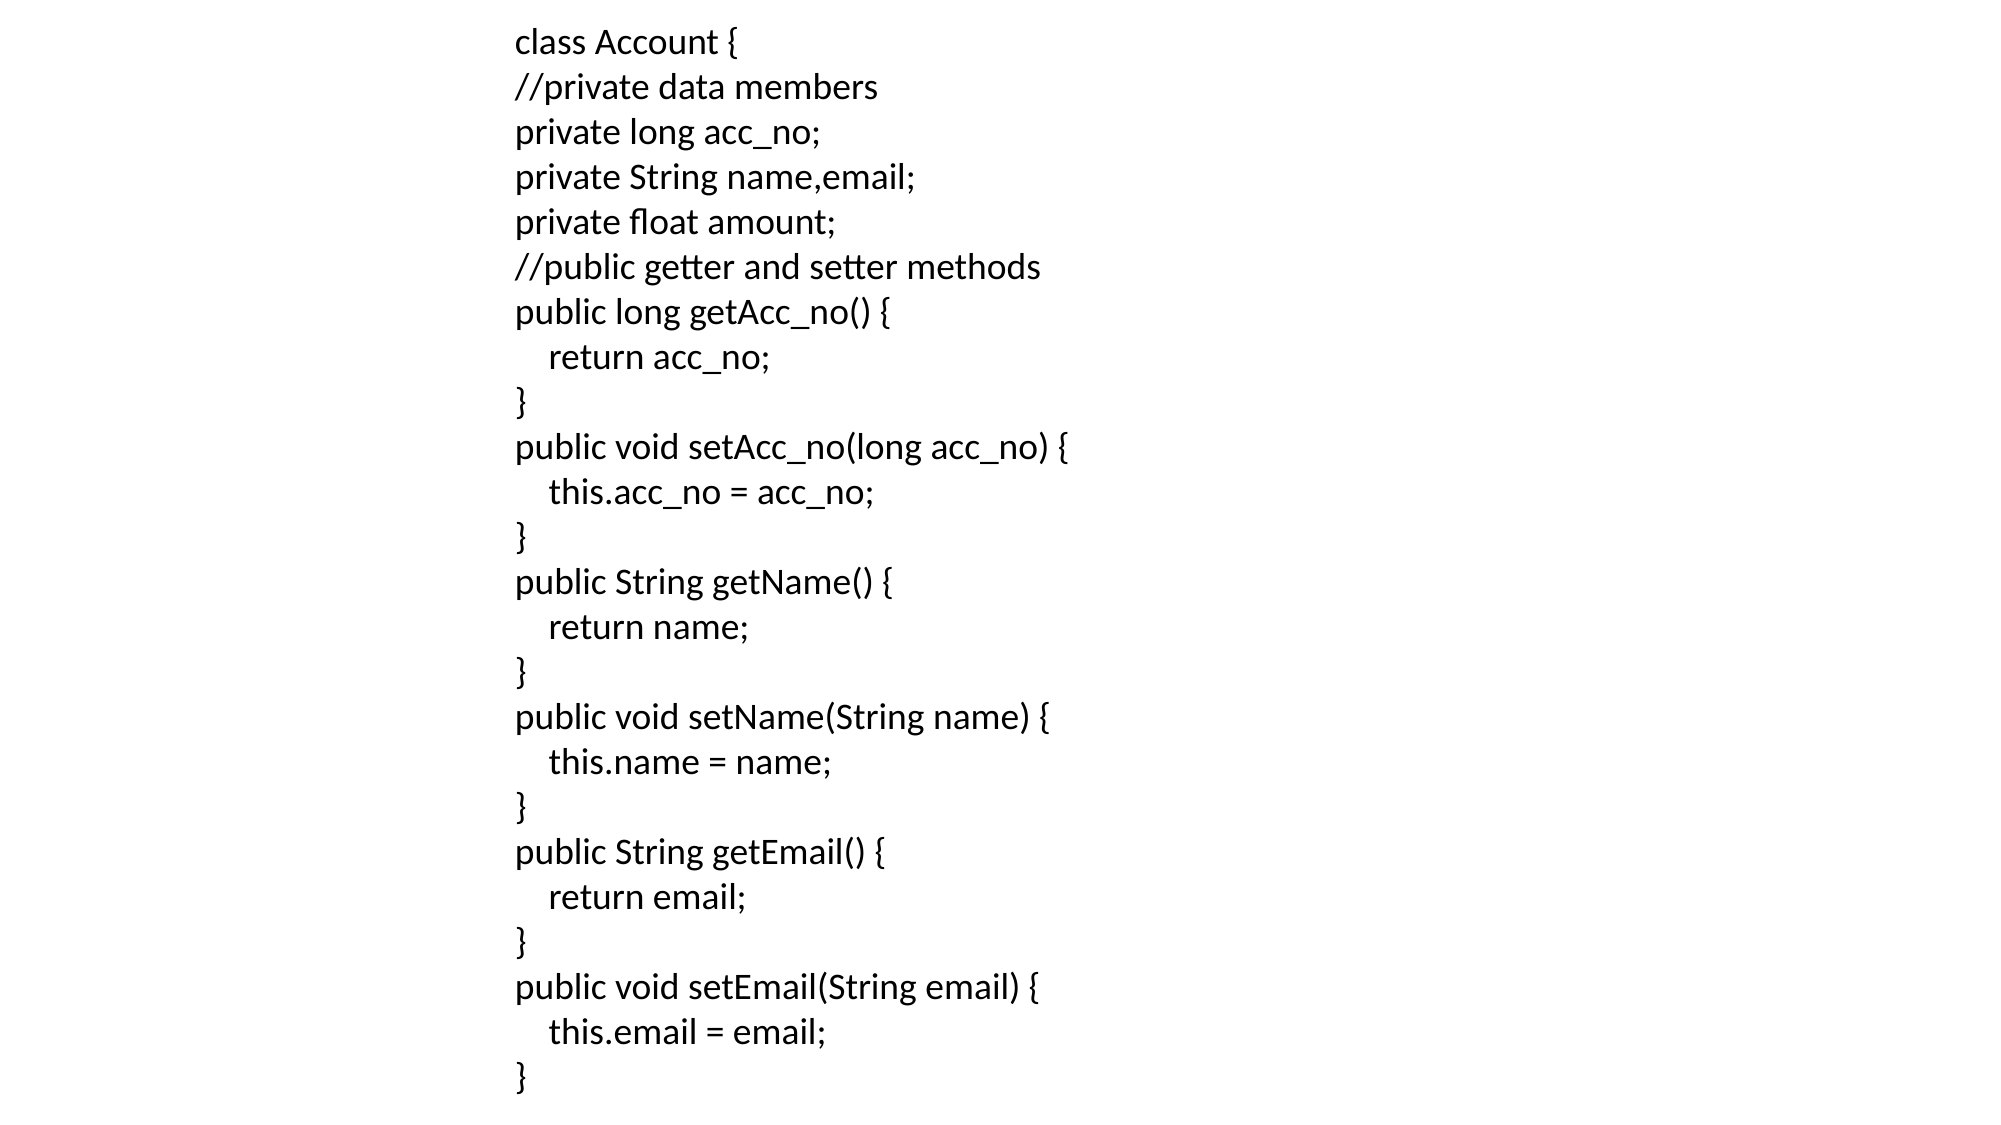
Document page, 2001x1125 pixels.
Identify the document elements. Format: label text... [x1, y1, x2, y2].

text_box class Account { //private data members private long acc_no; private String name,email; private float amount; //public getter and setter methods public long getAcc_no() { return acc_no; } public void setAcc_no(long acc_no) { this.acc_no = acc_no; } public String getName() { return name; } public void setName(String name) { this.name = name; } public String getEmail() { return email; } public void setEmail(String email) { this.email = email; } [499, 9, 1500, 1105]
